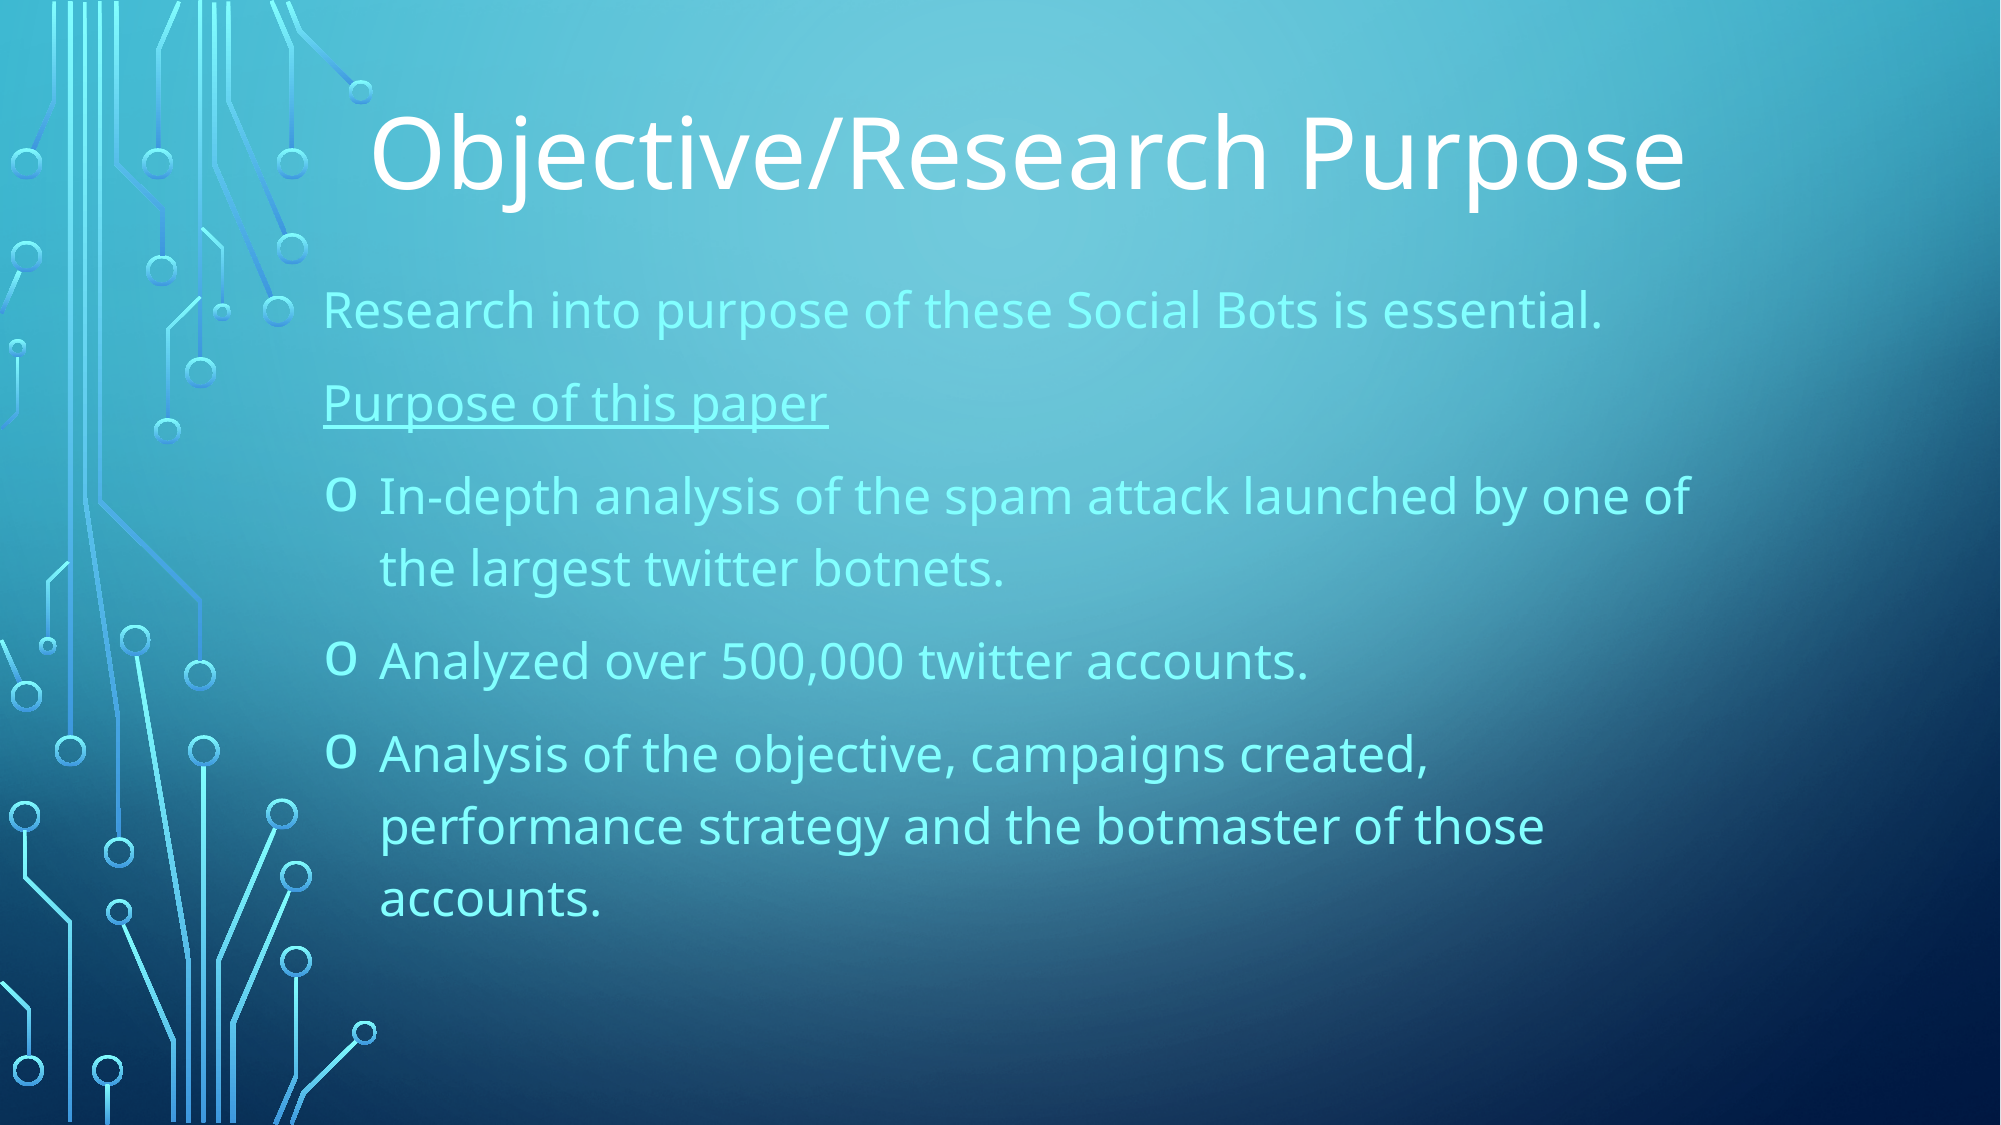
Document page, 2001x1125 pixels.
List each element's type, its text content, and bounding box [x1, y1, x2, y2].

subtitle Research into purpose of these Social Bots is essential. Purpose of this paper In-depth analysis of the spam attack launched by one of the largest twitter botnets. Analyzed over 500,000 twitter accounts. Analysis of the objective, campaigns created, performance strategy and the botmaster of those accounts. [307, 259, 1750, 951]
title Objective/Research Purpose [307, 64, 1750, 219]
